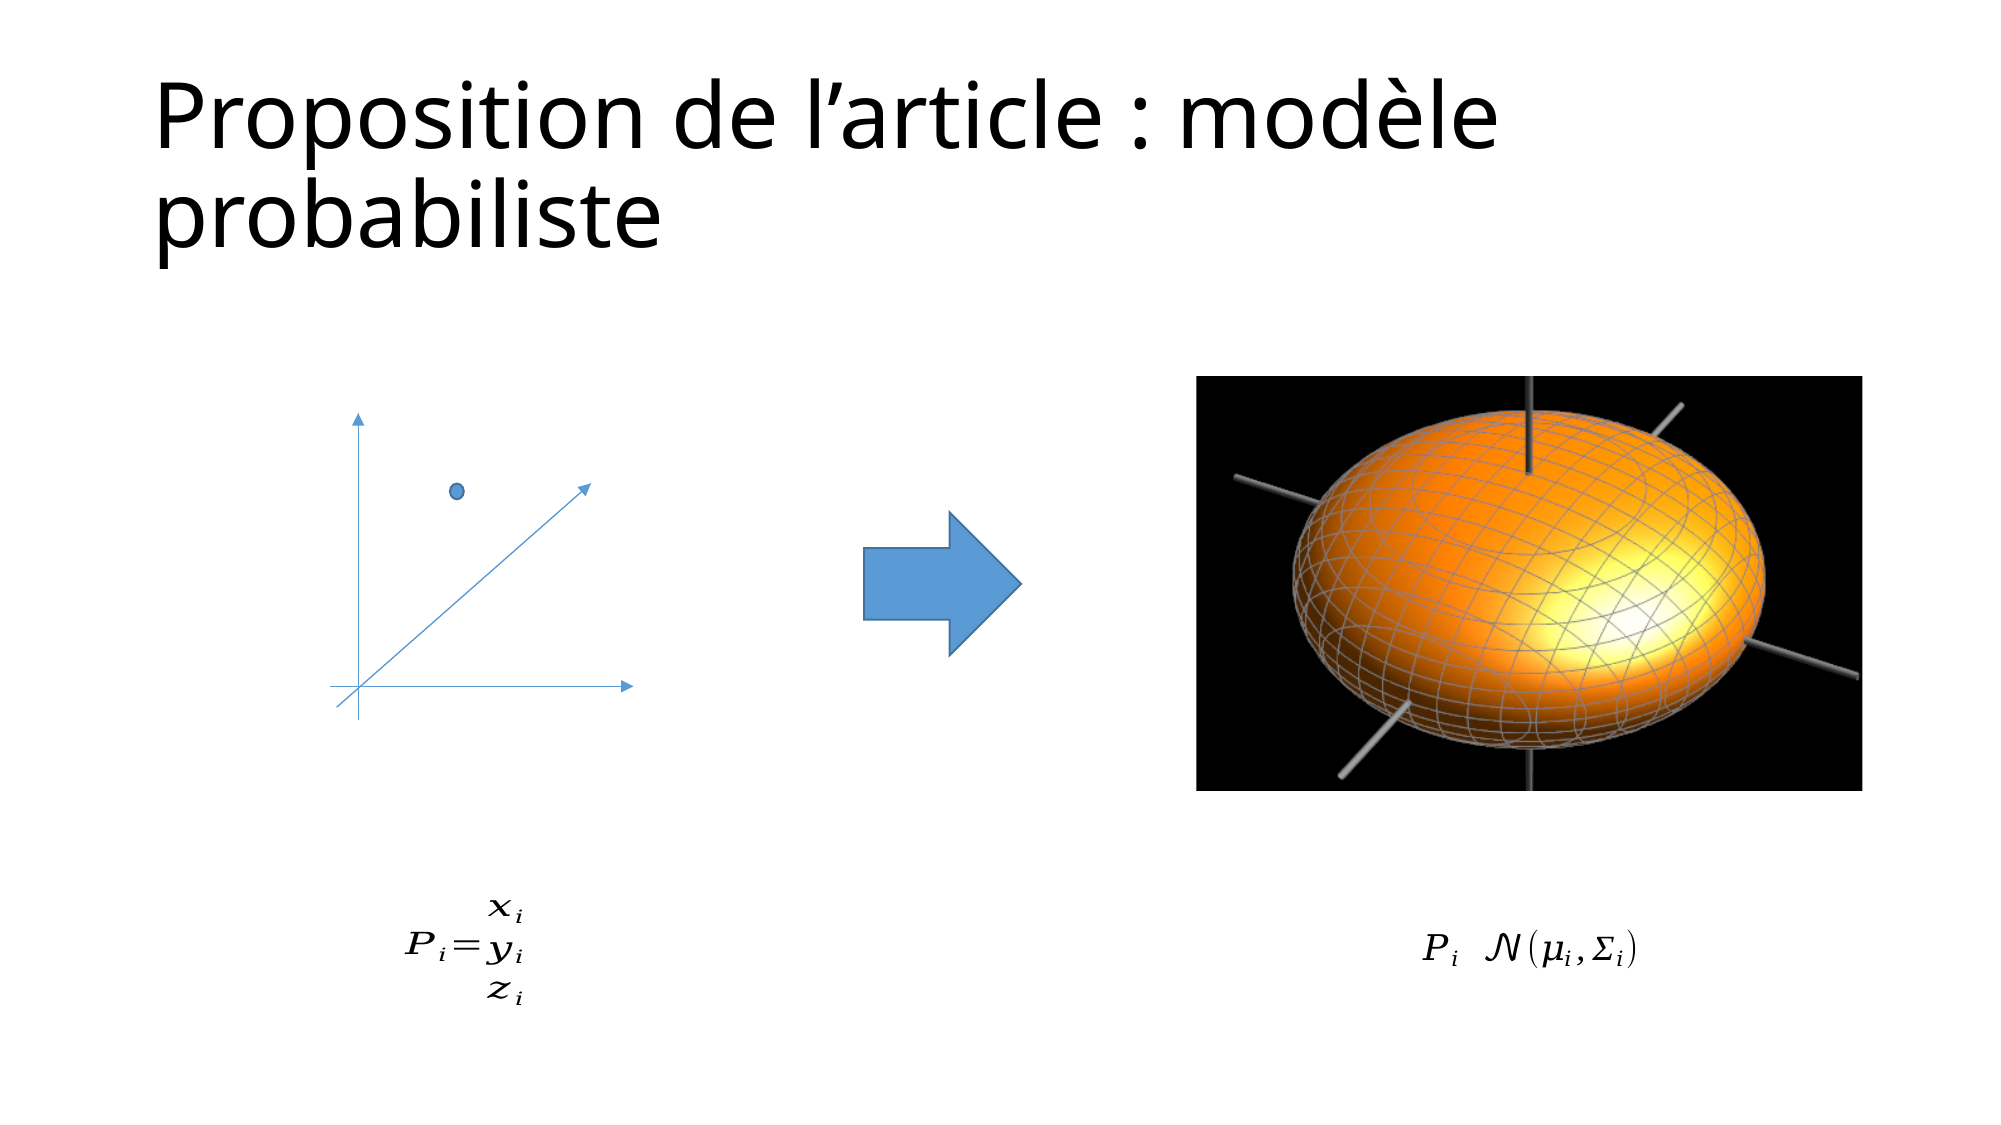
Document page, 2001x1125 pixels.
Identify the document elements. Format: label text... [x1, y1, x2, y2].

title Proposition de l’article : modèle probabiliste [137, 59, 1863, 278]
text_box [863, 509, 1023, 658]
picture [1196, 376, 1863, 791]
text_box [336, 483, 591, 708]
